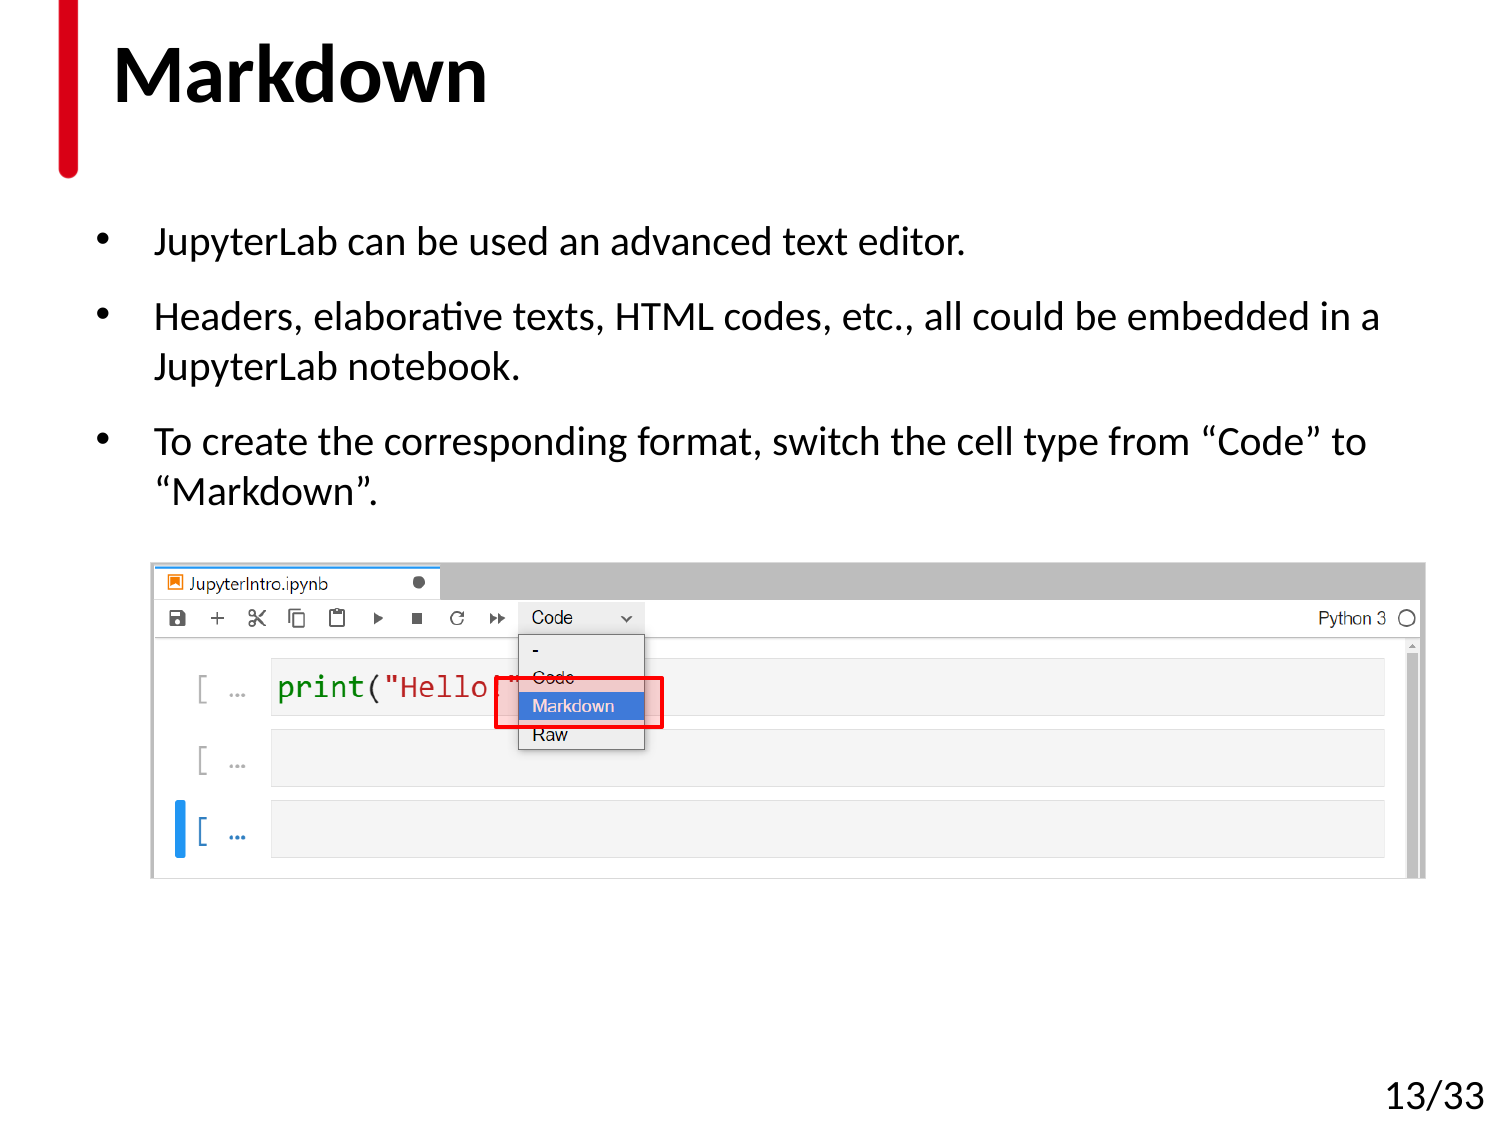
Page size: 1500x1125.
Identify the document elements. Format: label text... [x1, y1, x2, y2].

title Markdown [97, 0, 1425, 138]
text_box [150, 562, 1426, 879]
list JupyterLab can be used an advanced text editor. Headers, elaborative texts, HTML codes, etc., all could be embedded in a JupyterLab notebook. To create the corresponding format, switch the cell type from “Code” to “Markdown”. [80, 206, 1470, 701]
picture [57, 0, 81, 200]
